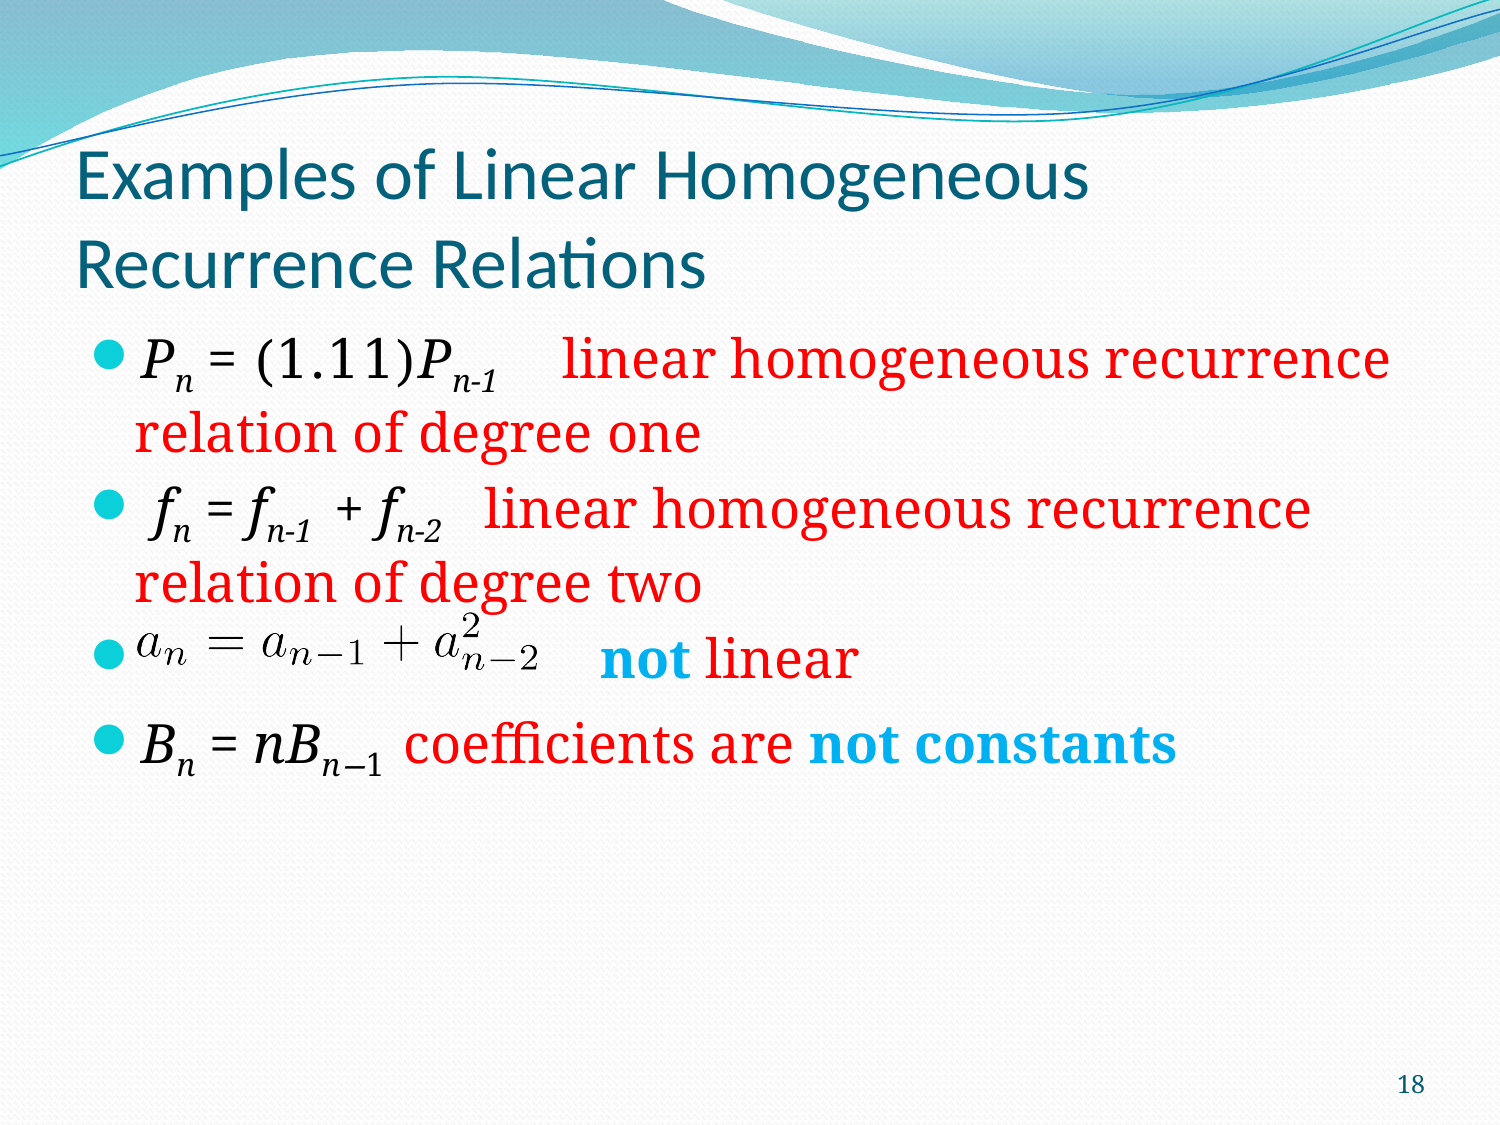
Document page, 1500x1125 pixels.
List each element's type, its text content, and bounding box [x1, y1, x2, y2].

list Pn = (1.11)Pn-1 linear homogeneous recurrence relation of degree one fn = fn-1 + fn-2 linear homogeneous recurrence relation of degree two not linear Bn = nBn−1 coefficients are not constants [75, 317, 1425, 1038]
picture [137, 612, 537, 670]
title Examples of Linear Homogeneous Recurrence Relations [75, 115, 1425, 303]
slide_number 18 [1299, 1042, 1425, 1103]
